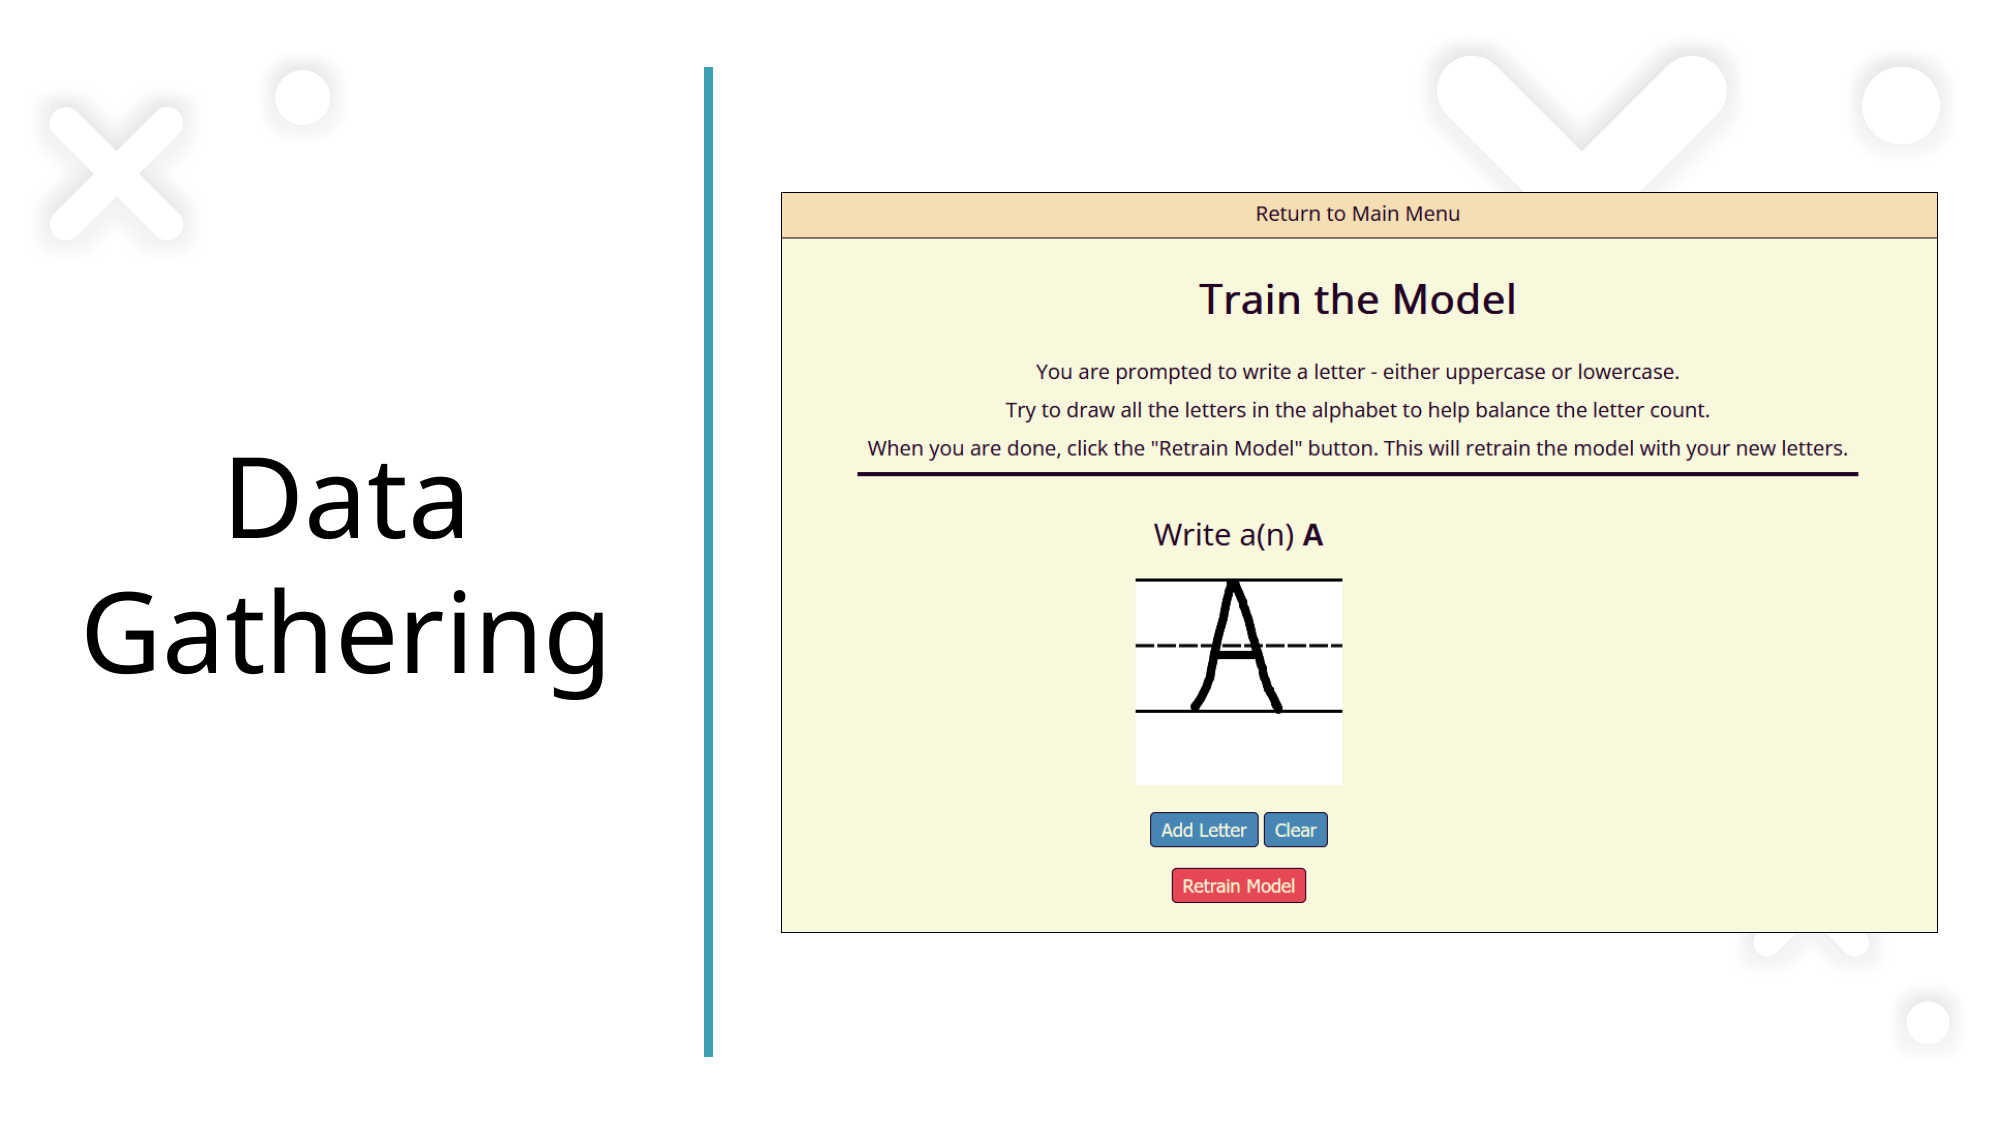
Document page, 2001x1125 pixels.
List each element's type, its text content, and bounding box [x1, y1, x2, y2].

text_box Data Gathering [65, 418, 628, 704]
picture [781, 192, 1938, 933]
